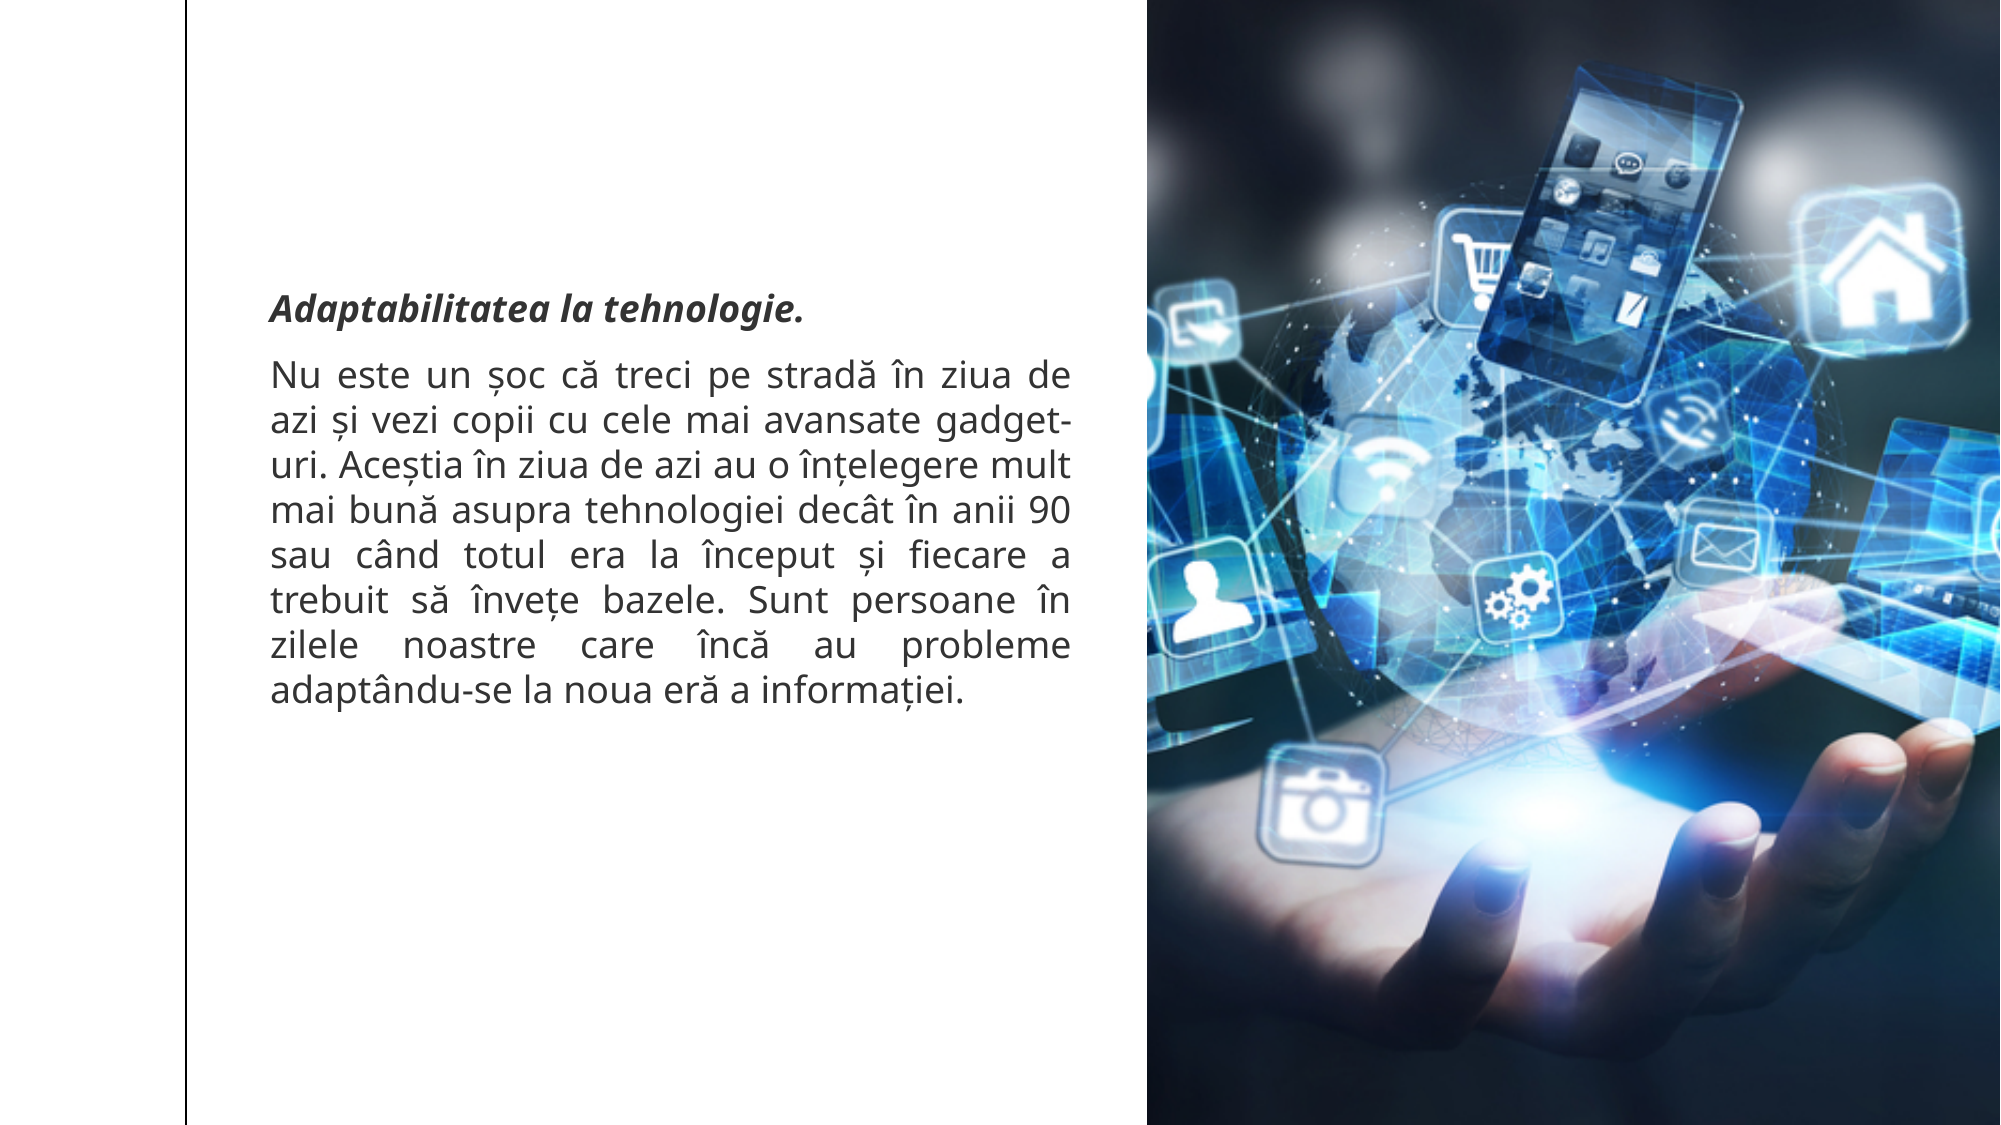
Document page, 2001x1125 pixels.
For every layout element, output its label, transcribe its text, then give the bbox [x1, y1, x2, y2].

list Adaptabilitatea la tehnologie. Nu este un șoc că treci pe stradă în ziua de azi și vezi copii cu cele mai avansate gadget-uri. Aceștia în ziua de azi au o înțelegere mult mai bună asupra tehnologiei decât în anii 90 sau când totul era la început și fiecare a trebuit să învețe bazele. Sunt persoane în zilele noastre care încă au probleme adaptându-se la noua eră a informației. [269, 277, 1073, 1073]
picture [1147, 0, 2000, 1125]
